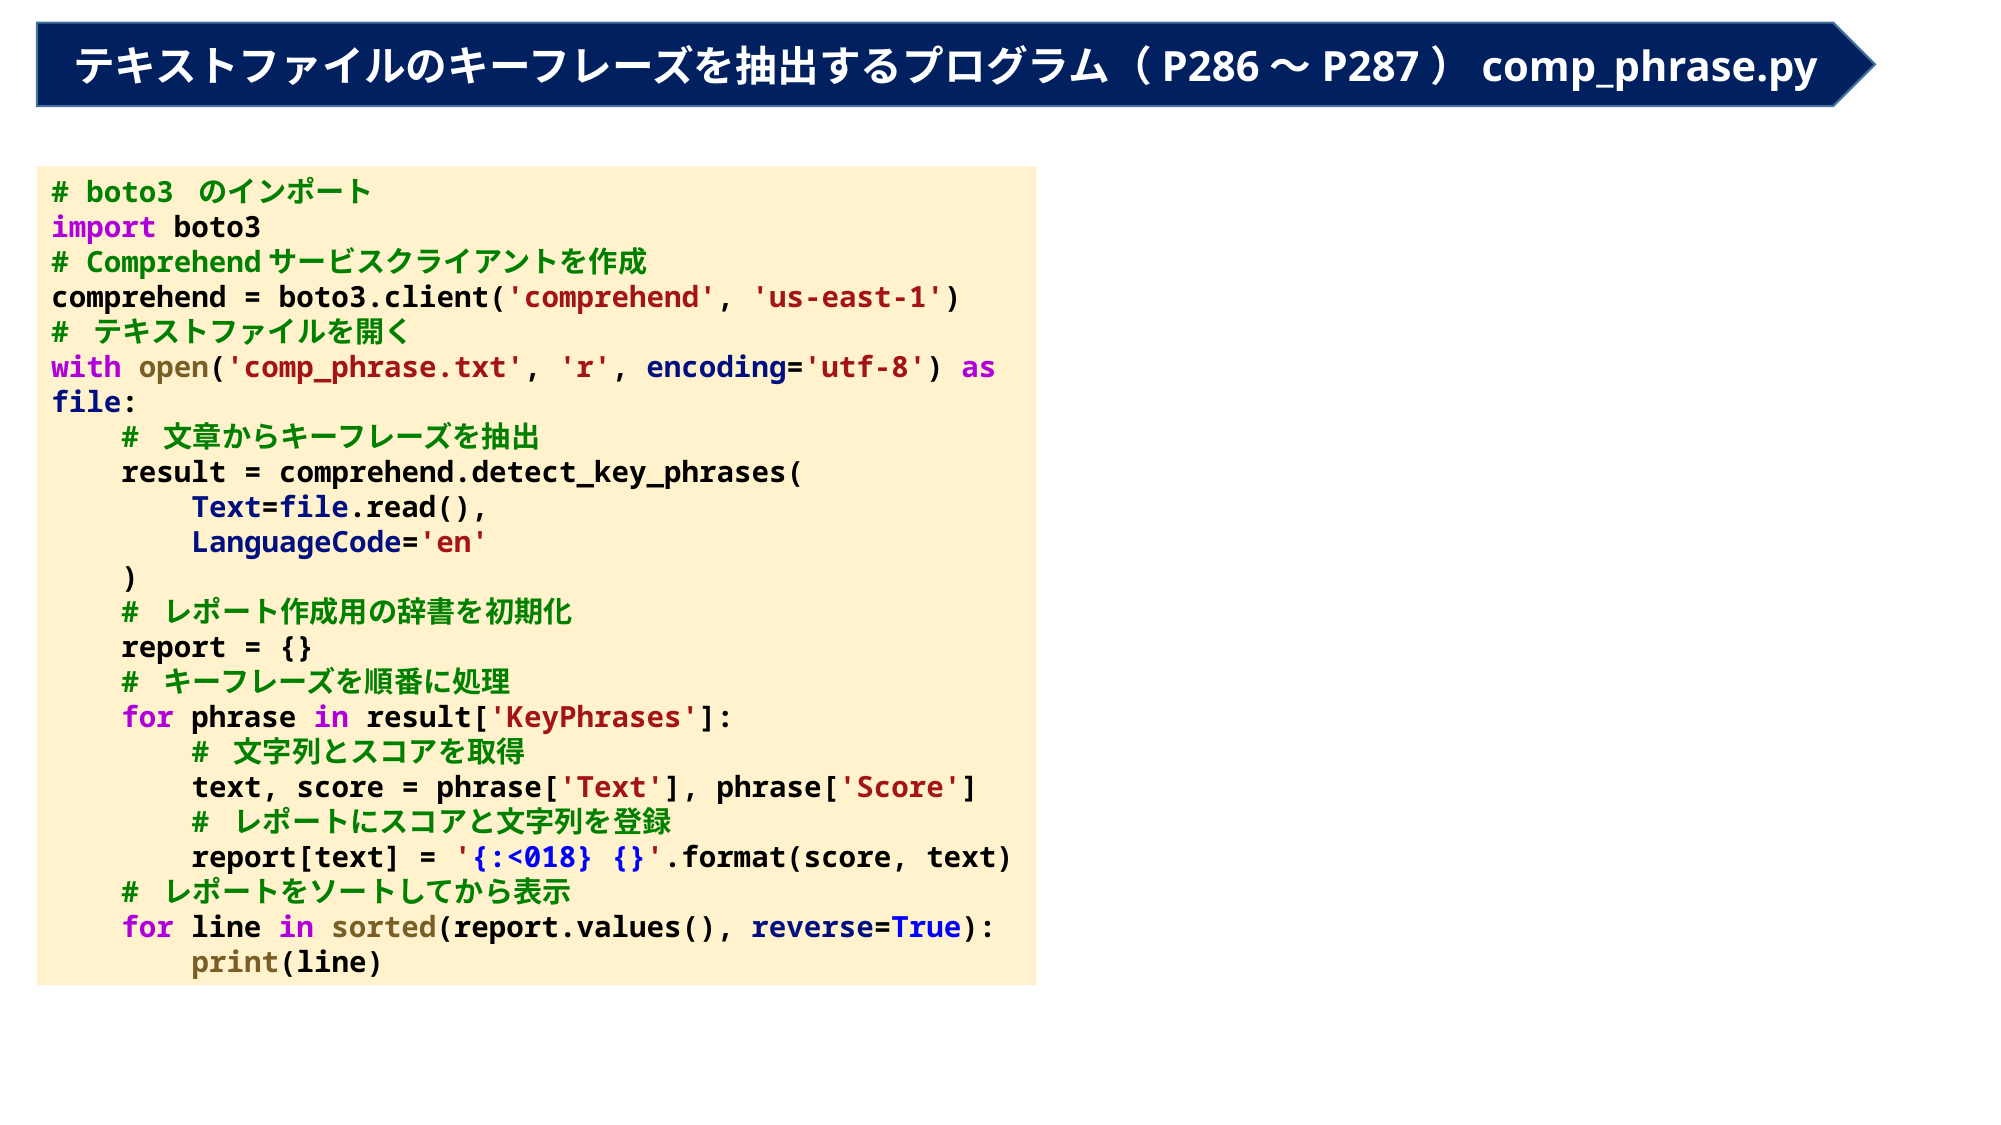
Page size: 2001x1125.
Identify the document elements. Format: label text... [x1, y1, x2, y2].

text_box # boto3 のインポート import boto3 # Comprehendサービスクライアントを作成 comprehend = boto3.client('comprehend', 'us-east-1') # テキストファイルを開く with open('comp_phrase.txt', 'r', encoding='utf-8') as file: # 文章からキーフレーズを抽出 result = comprehend.detect_key_phrases( Text=file.read(), LanguageCode='en' ) # レポート作成用の辞書を初期化 report = {} # キーフレーズを順番に処理 for phrase in result['KeyPhrases']: # 文字列とスコアを取得 text, score = phrase['Text'], phrase['Score'] # レポートにスコアと文字列を登録 report[text] = '{:<018} {}'.format(score, text) # レポートをソートしてから表示 for line in sorted(report.values(), reverse=True): print(line) [36, 166, 1037, 986]
text_box テキストファイルのキーフレーズを抽出するプログラム（P286～P287）comp_phrase.py [35, 21, 1877, 108]
